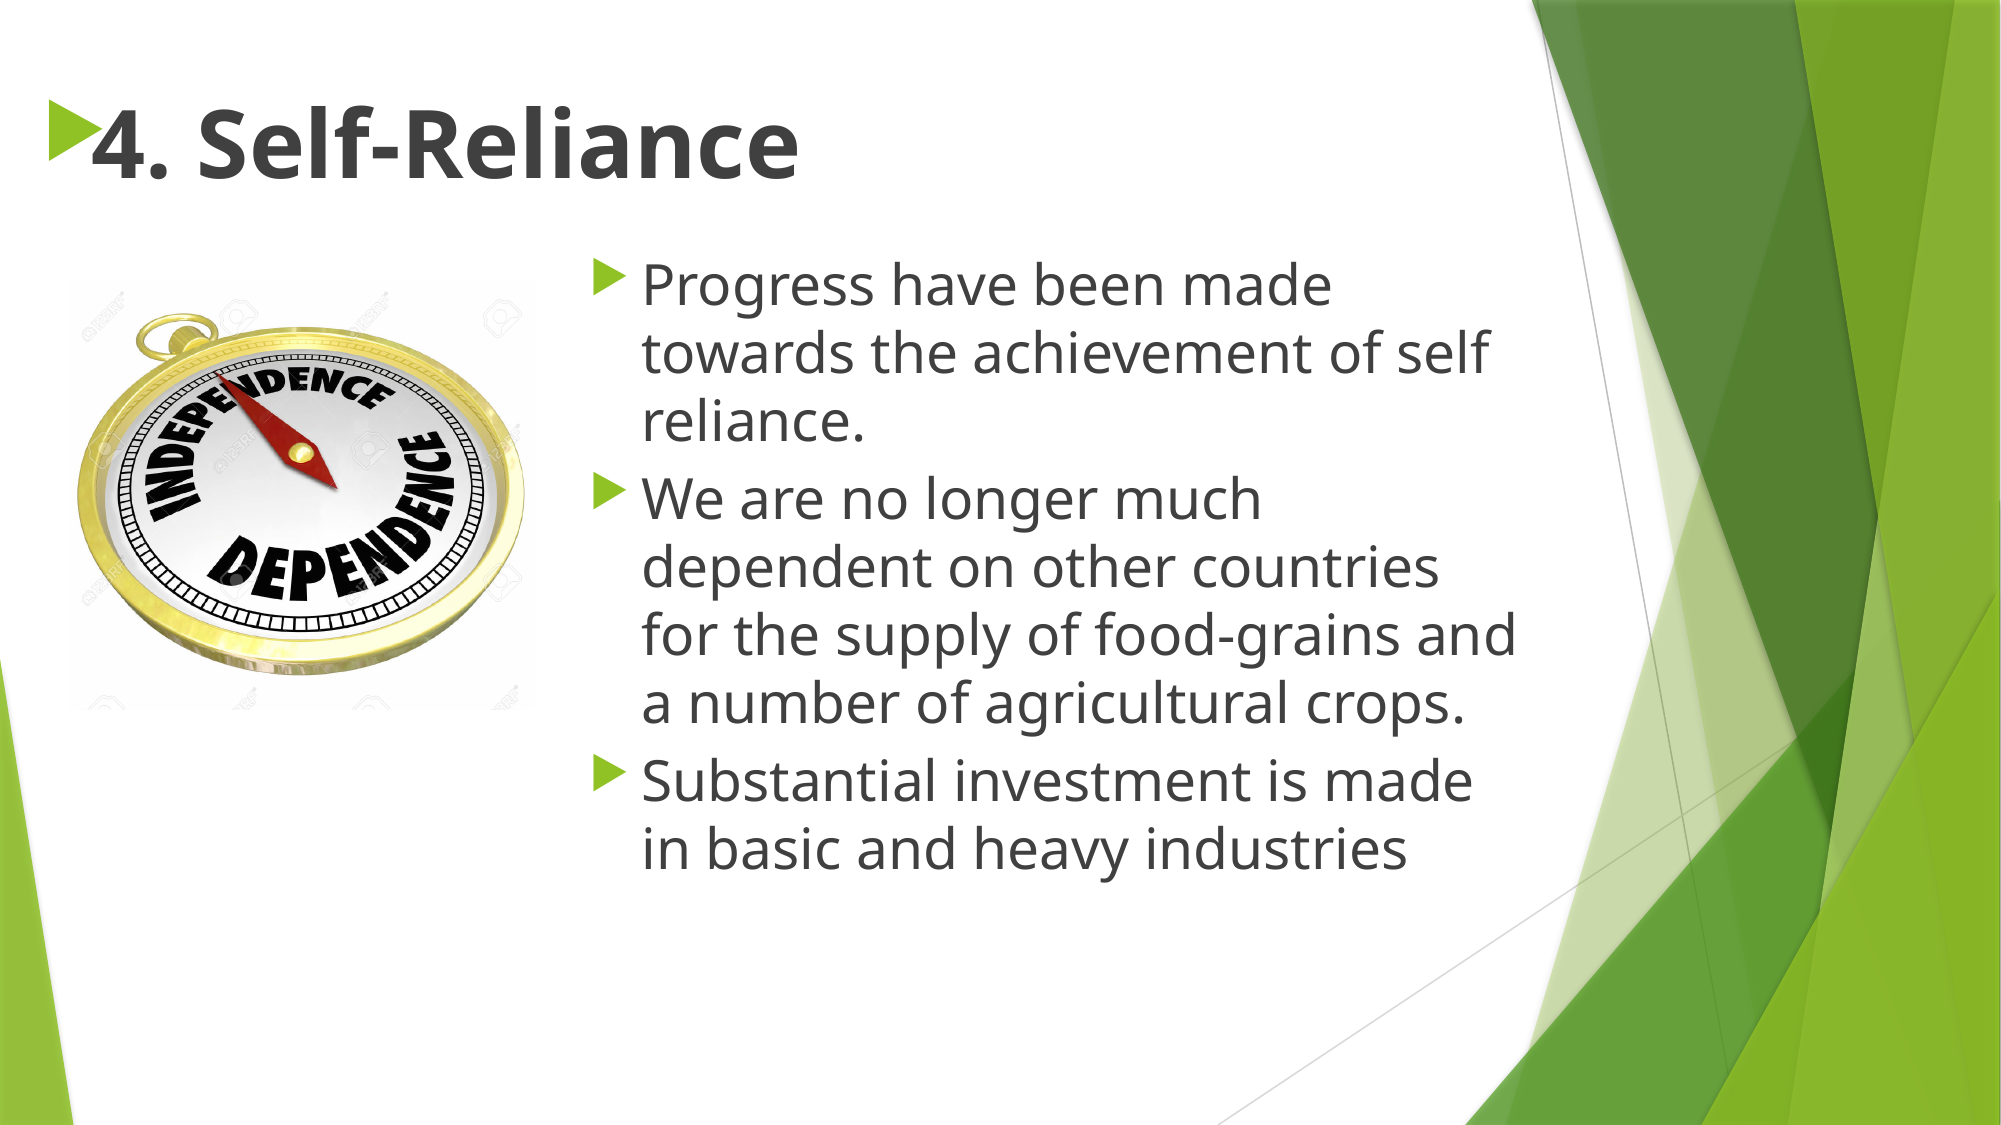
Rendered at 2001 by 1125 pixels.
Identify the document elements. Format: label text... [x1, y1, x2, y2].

picture [67, 280, 535, 710]
list 4. Self-Reliance [27, 42, 1458, 208]
list Progress have been made towards the achievement of self reliance. We are no longer much dependent on other countries for the supply of food-grains and a number of agricultural crops. Substantial investment is made in basic and heavy industries [574, 241, 1543, 997]
